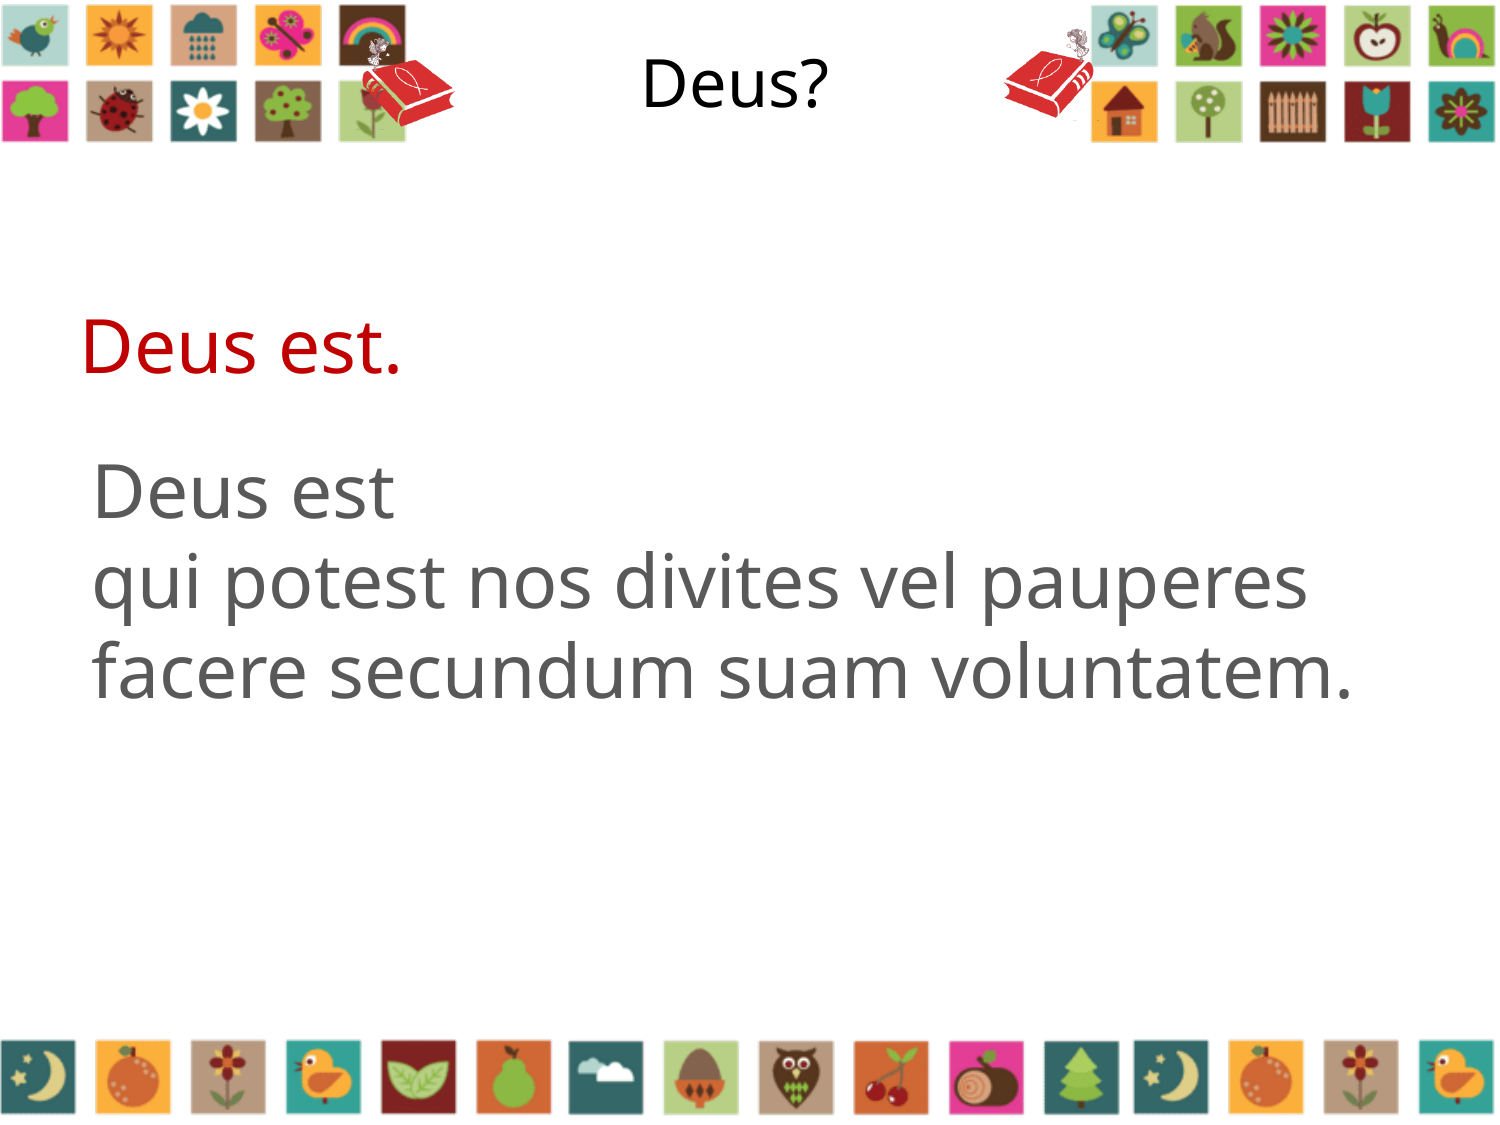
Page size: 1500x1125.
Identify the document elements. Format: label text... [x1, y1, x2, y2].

text_box Deus est qui potest nos divites vel pauperes facere secundum suam voluntatem. [76, 436, 1424, 722]
picture [0, 3, 487, 150]
text_box Deus? [490, 33, 971, 129]
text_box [0, 1028, 1500, 1118]
text_box Deus est. [64, 290, 1412, 396]
picture [971, 3, 1500, 150]
